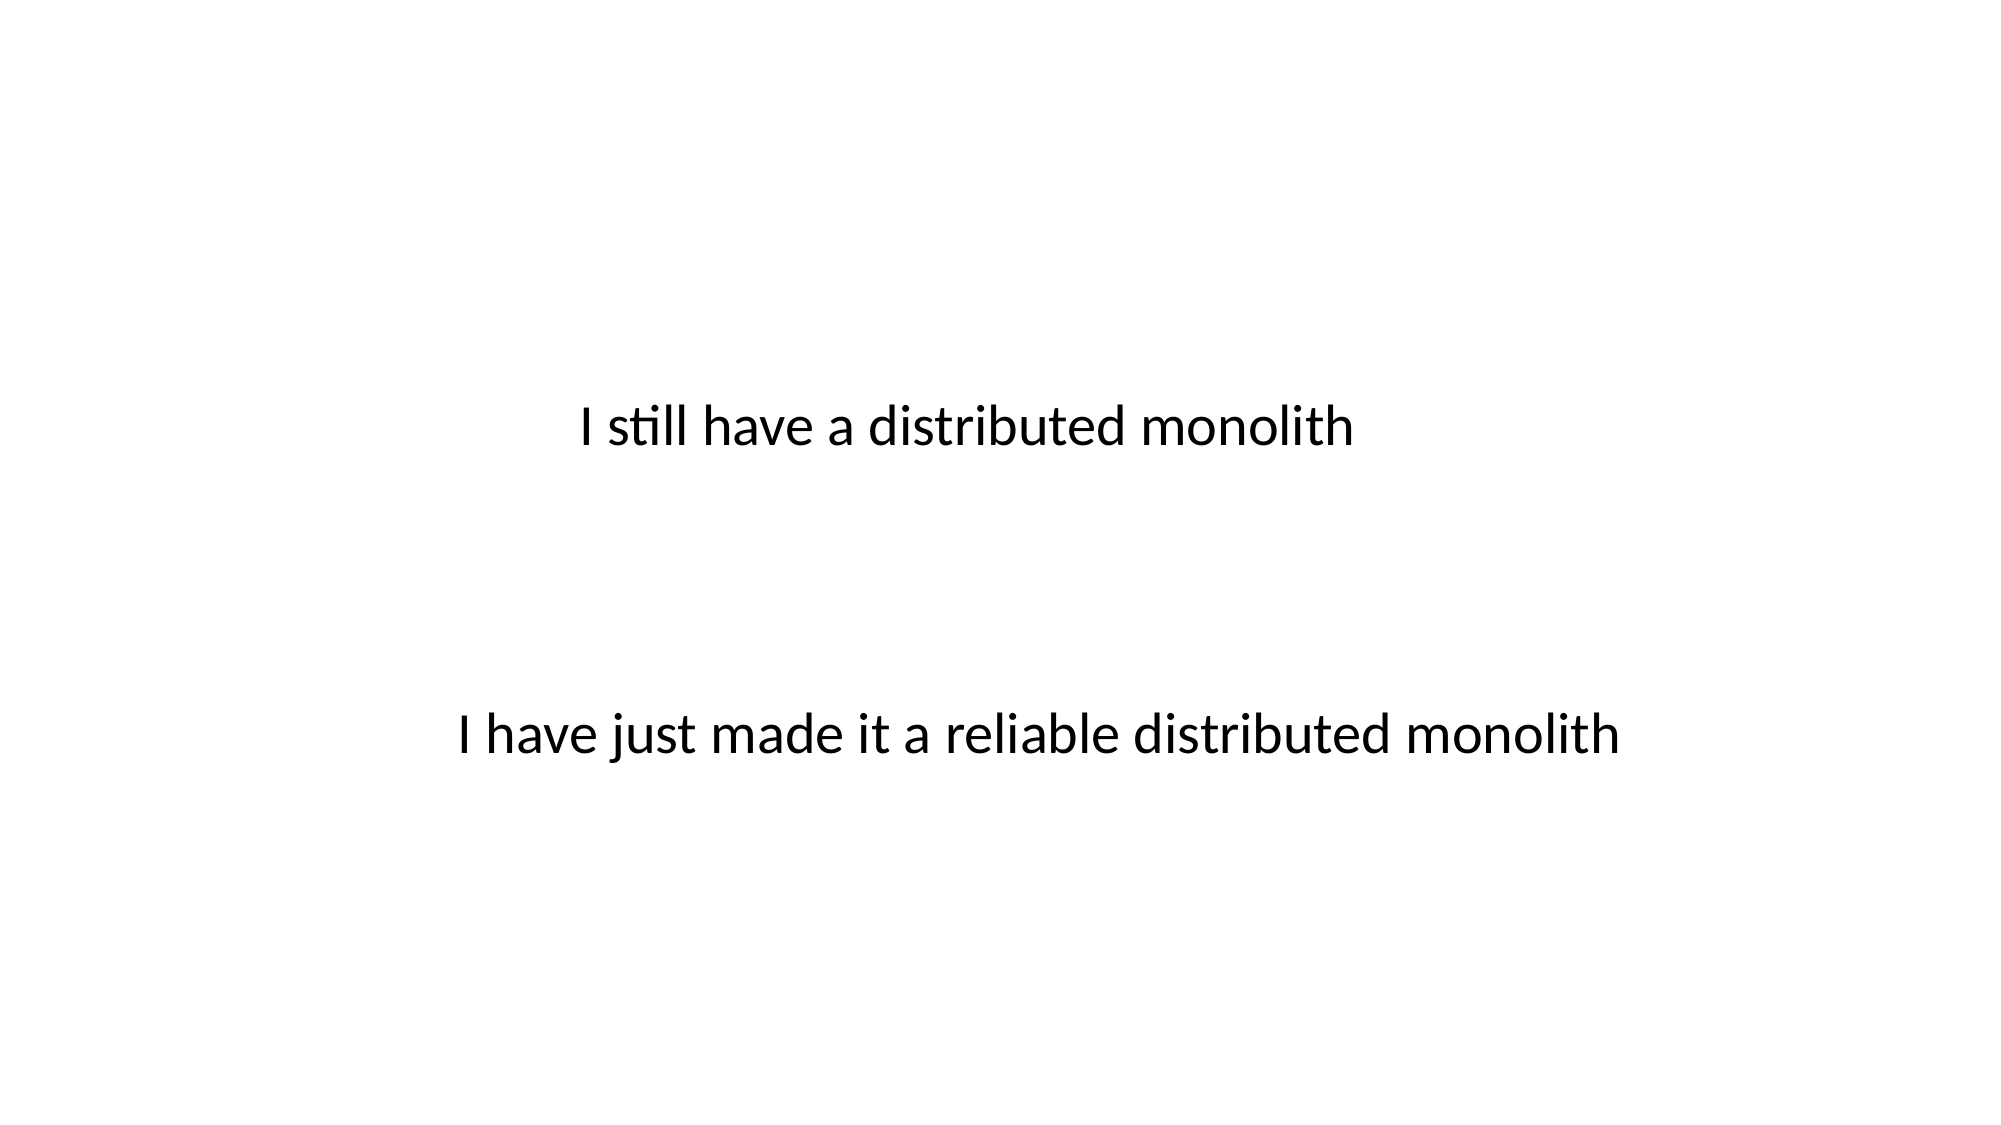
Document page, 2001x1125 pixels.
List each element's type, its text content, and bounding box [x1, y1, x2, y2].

text_box I have just made it a reliable distributed monolith [442, 688, 1668, 773]
text_box I still have a distributed monolith [564, 379, 1386, 465]
